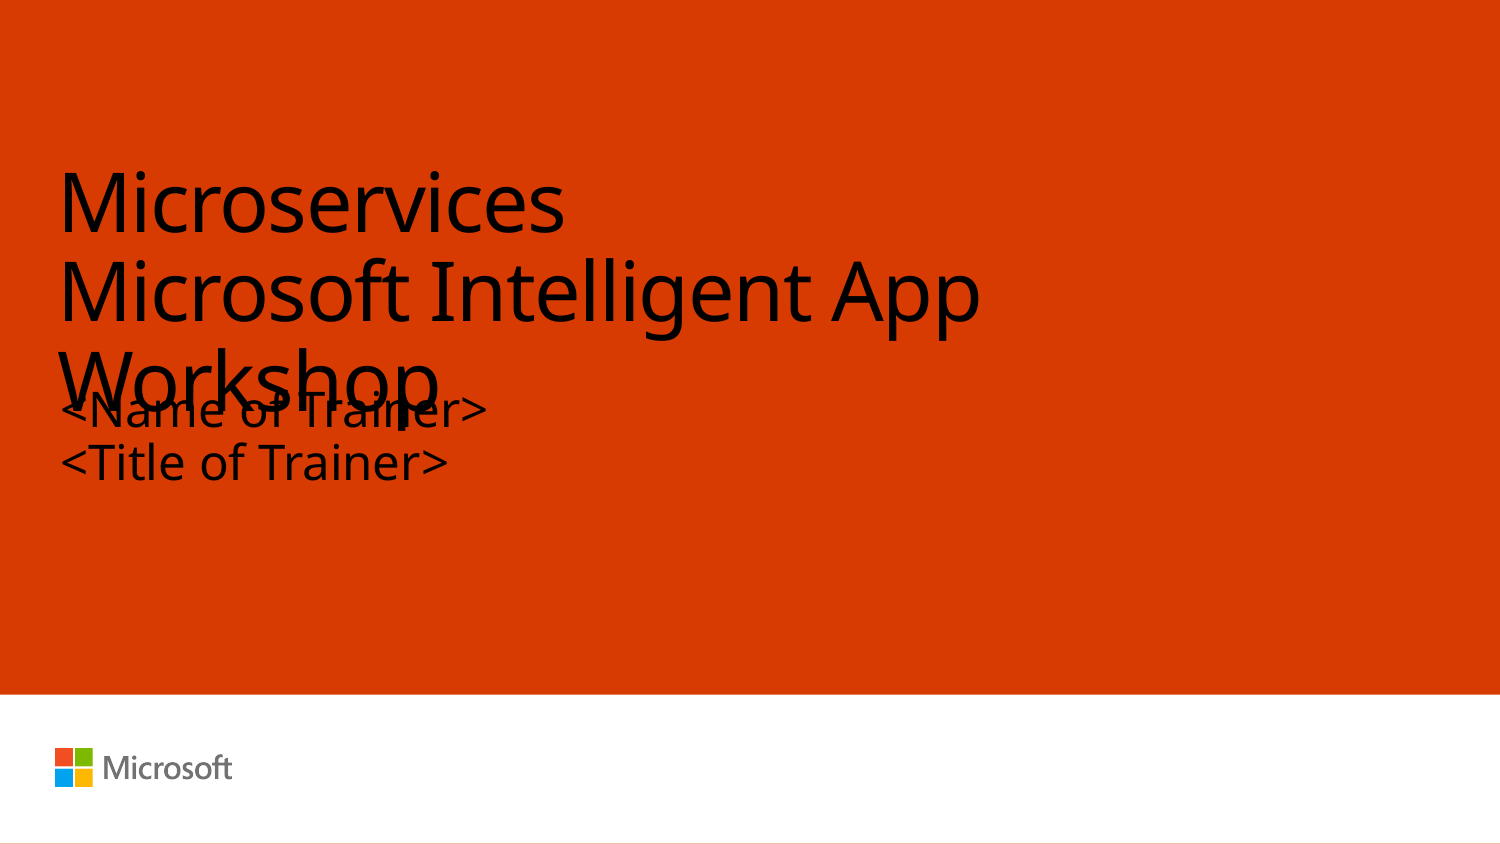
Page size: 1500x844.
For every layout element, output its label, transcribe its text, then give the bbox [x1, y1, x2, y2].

picture [55, 748, 232, 787]
title Microservices Microsoft Intelligent App Workshop [33, 146, 1386, 367]
list <Name of Trainer> <Title of Trainer> [33, 366, 916, 588]
